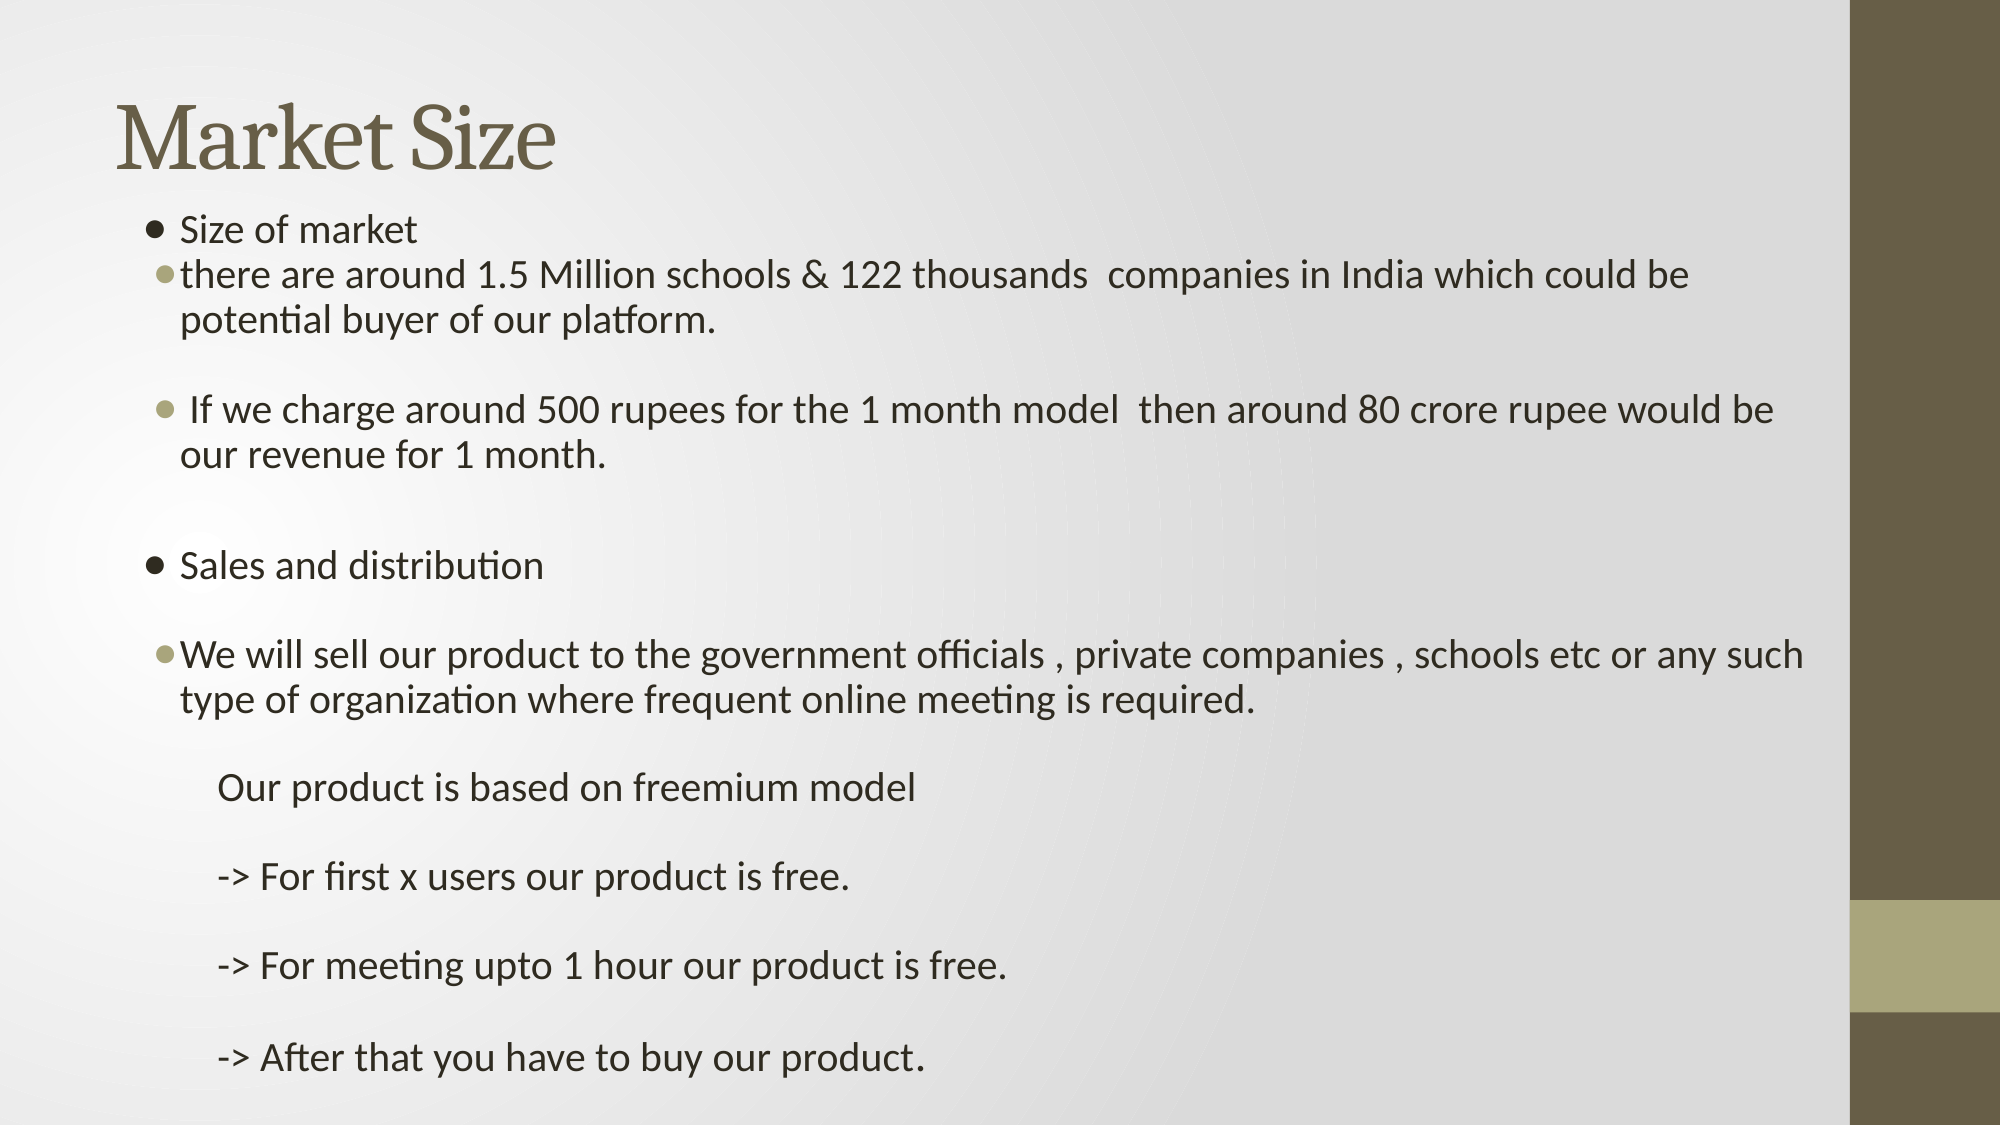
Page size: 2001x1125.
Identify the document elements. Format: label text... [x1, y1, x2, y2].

list Size of market there are around 1.5 Million schools & 122 thousands companies in India which could be potential buyer of our platform. If we charge around 500 rupees for the 1 month model then around 80 crore rupee would be our revenue for 1 month. Sales and distribution We will sell our product to the government officials , private companies , schools etc or any such type of organization where frequent online meeting is required. Our product is based on freemium model -> For first x users our product is free. -> For meeting upto 1 hour our product is free. -> After that you have to buy our product. [127, 200, 1853, 954]
title Market Size [99, 45, 1767, 233]
